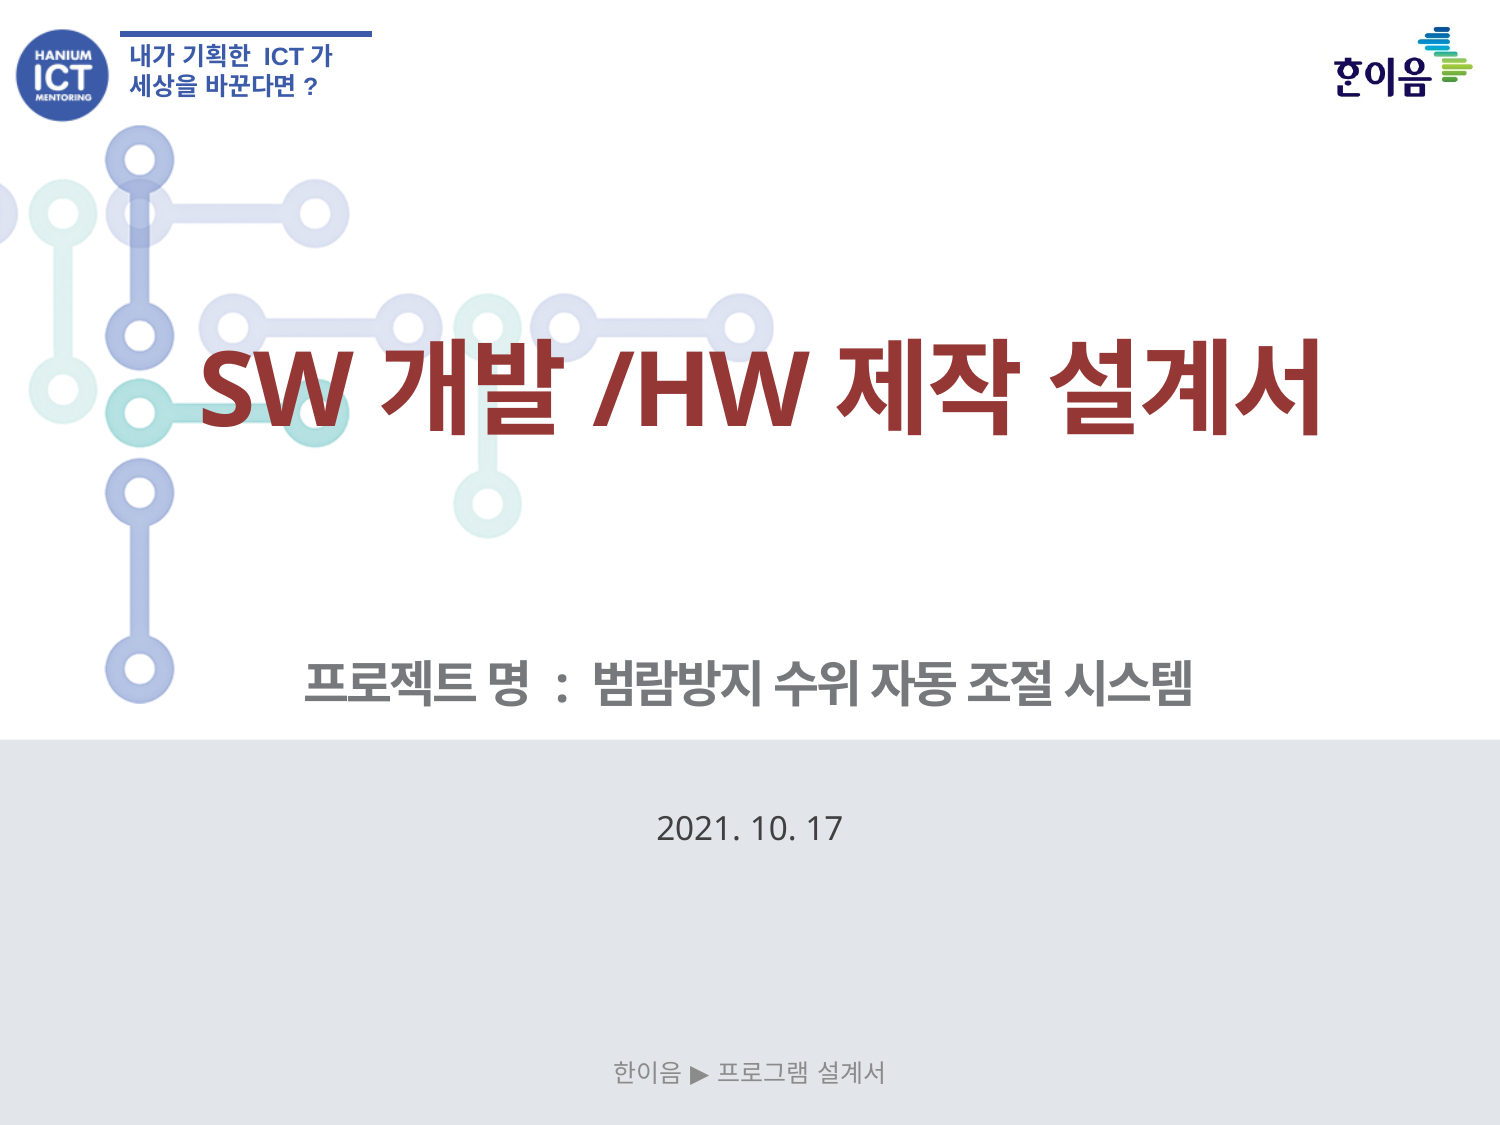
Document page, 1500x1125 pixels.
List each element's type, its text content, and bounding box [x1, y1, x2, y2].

text_box 프로젝트 명 : 범람방지 수위 자동 조절 시스템 [289, 645, 1338, 720]
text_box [12, 27, 373, 127]
text_box [0, 738, 1500, 1125]
picture [0, 125, 774, 704]
picture [1325, 18, 1480, 100]
text_box SW개발/HW제작 설계서 [777, 314, 1344, 455]
text_box 2021. 10. 17 [132, 779, 1368, 855]
footer 한이음 ▶ 프로그램 설계서 [512, 1042, 988, 1103]
